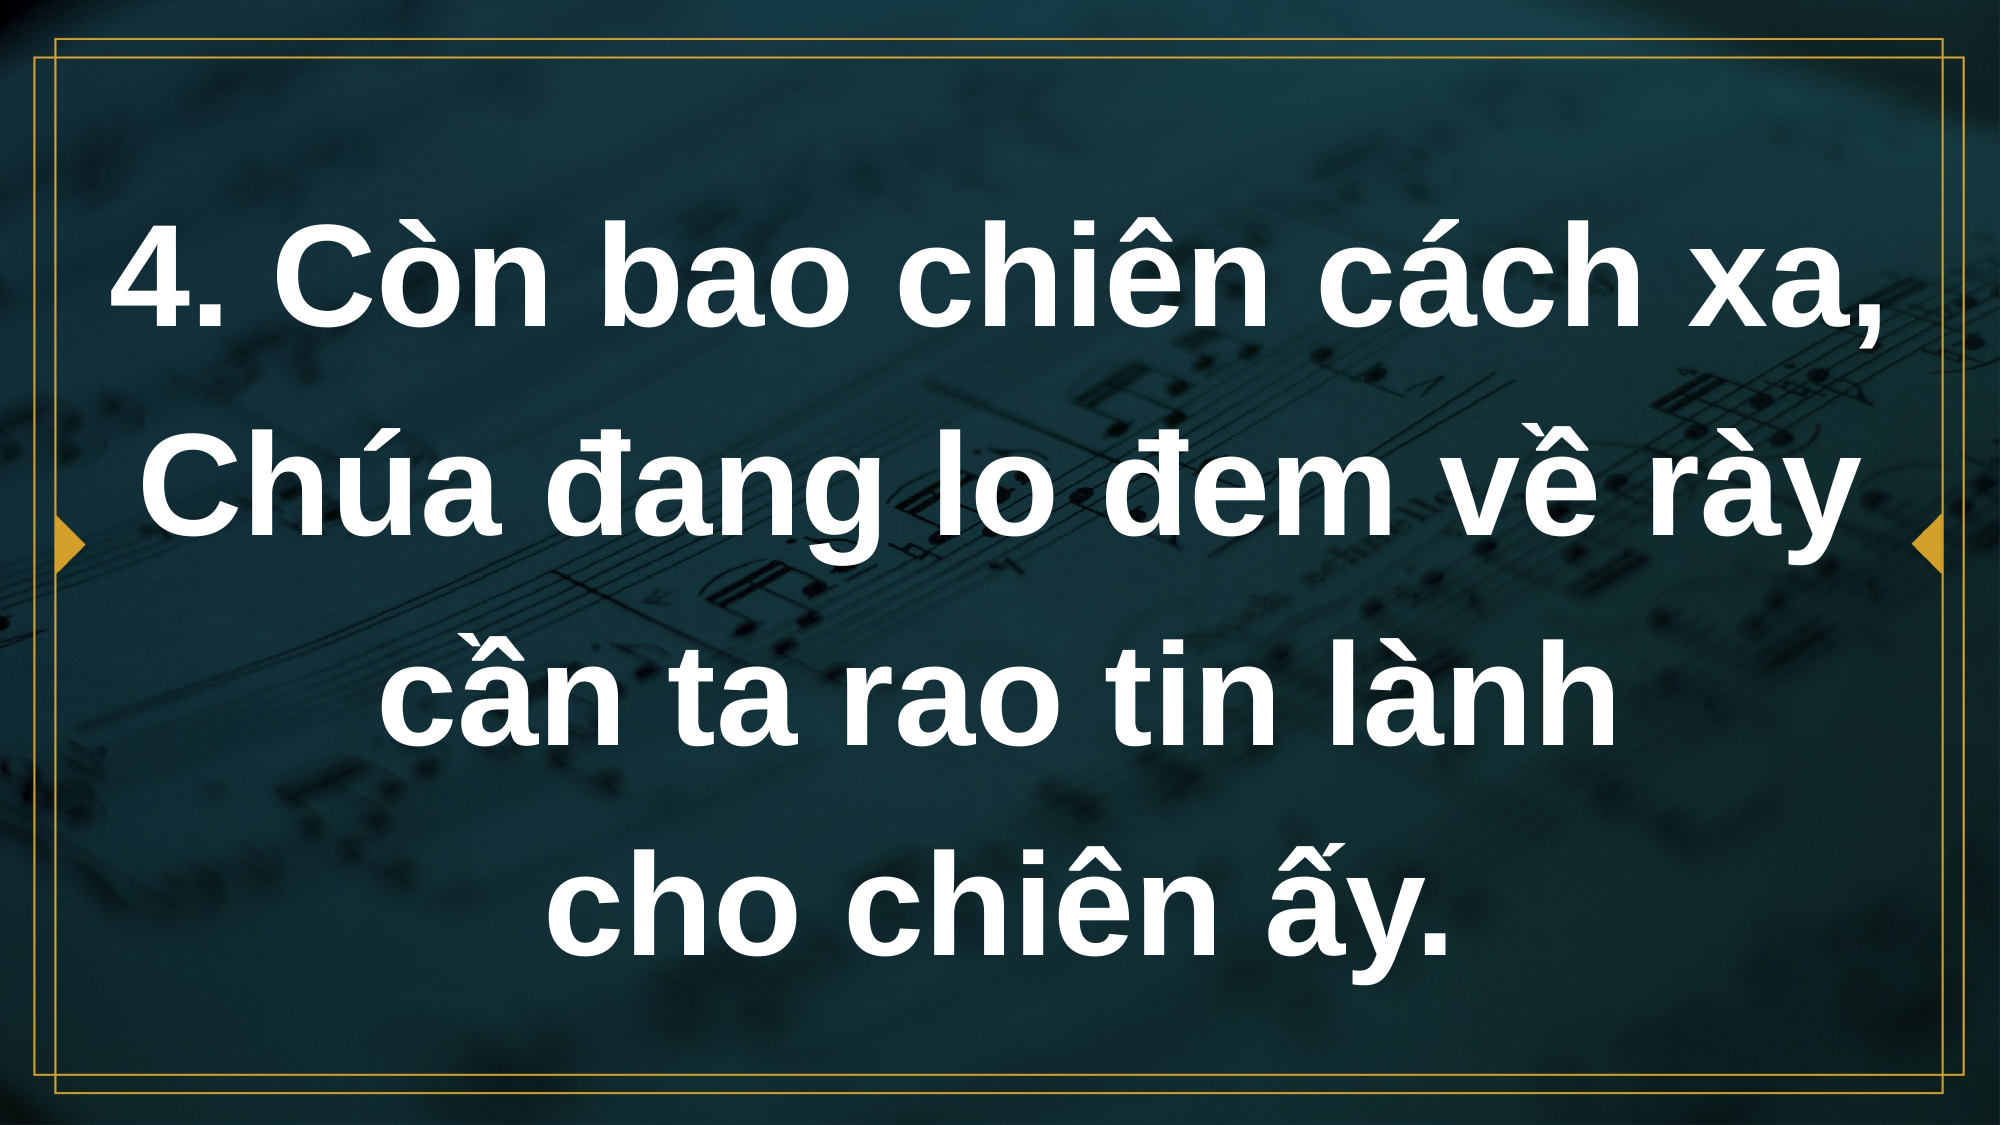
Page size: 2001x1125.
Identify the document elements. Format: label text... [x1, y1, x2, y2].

picture [0, 0, 2000, 1125]
title 4. Còn bao chiên cách xa, Chúa đang lo đem về rày cần ta rao tin lành cho chiên ấy. [55, 53, 1945, 1077]
